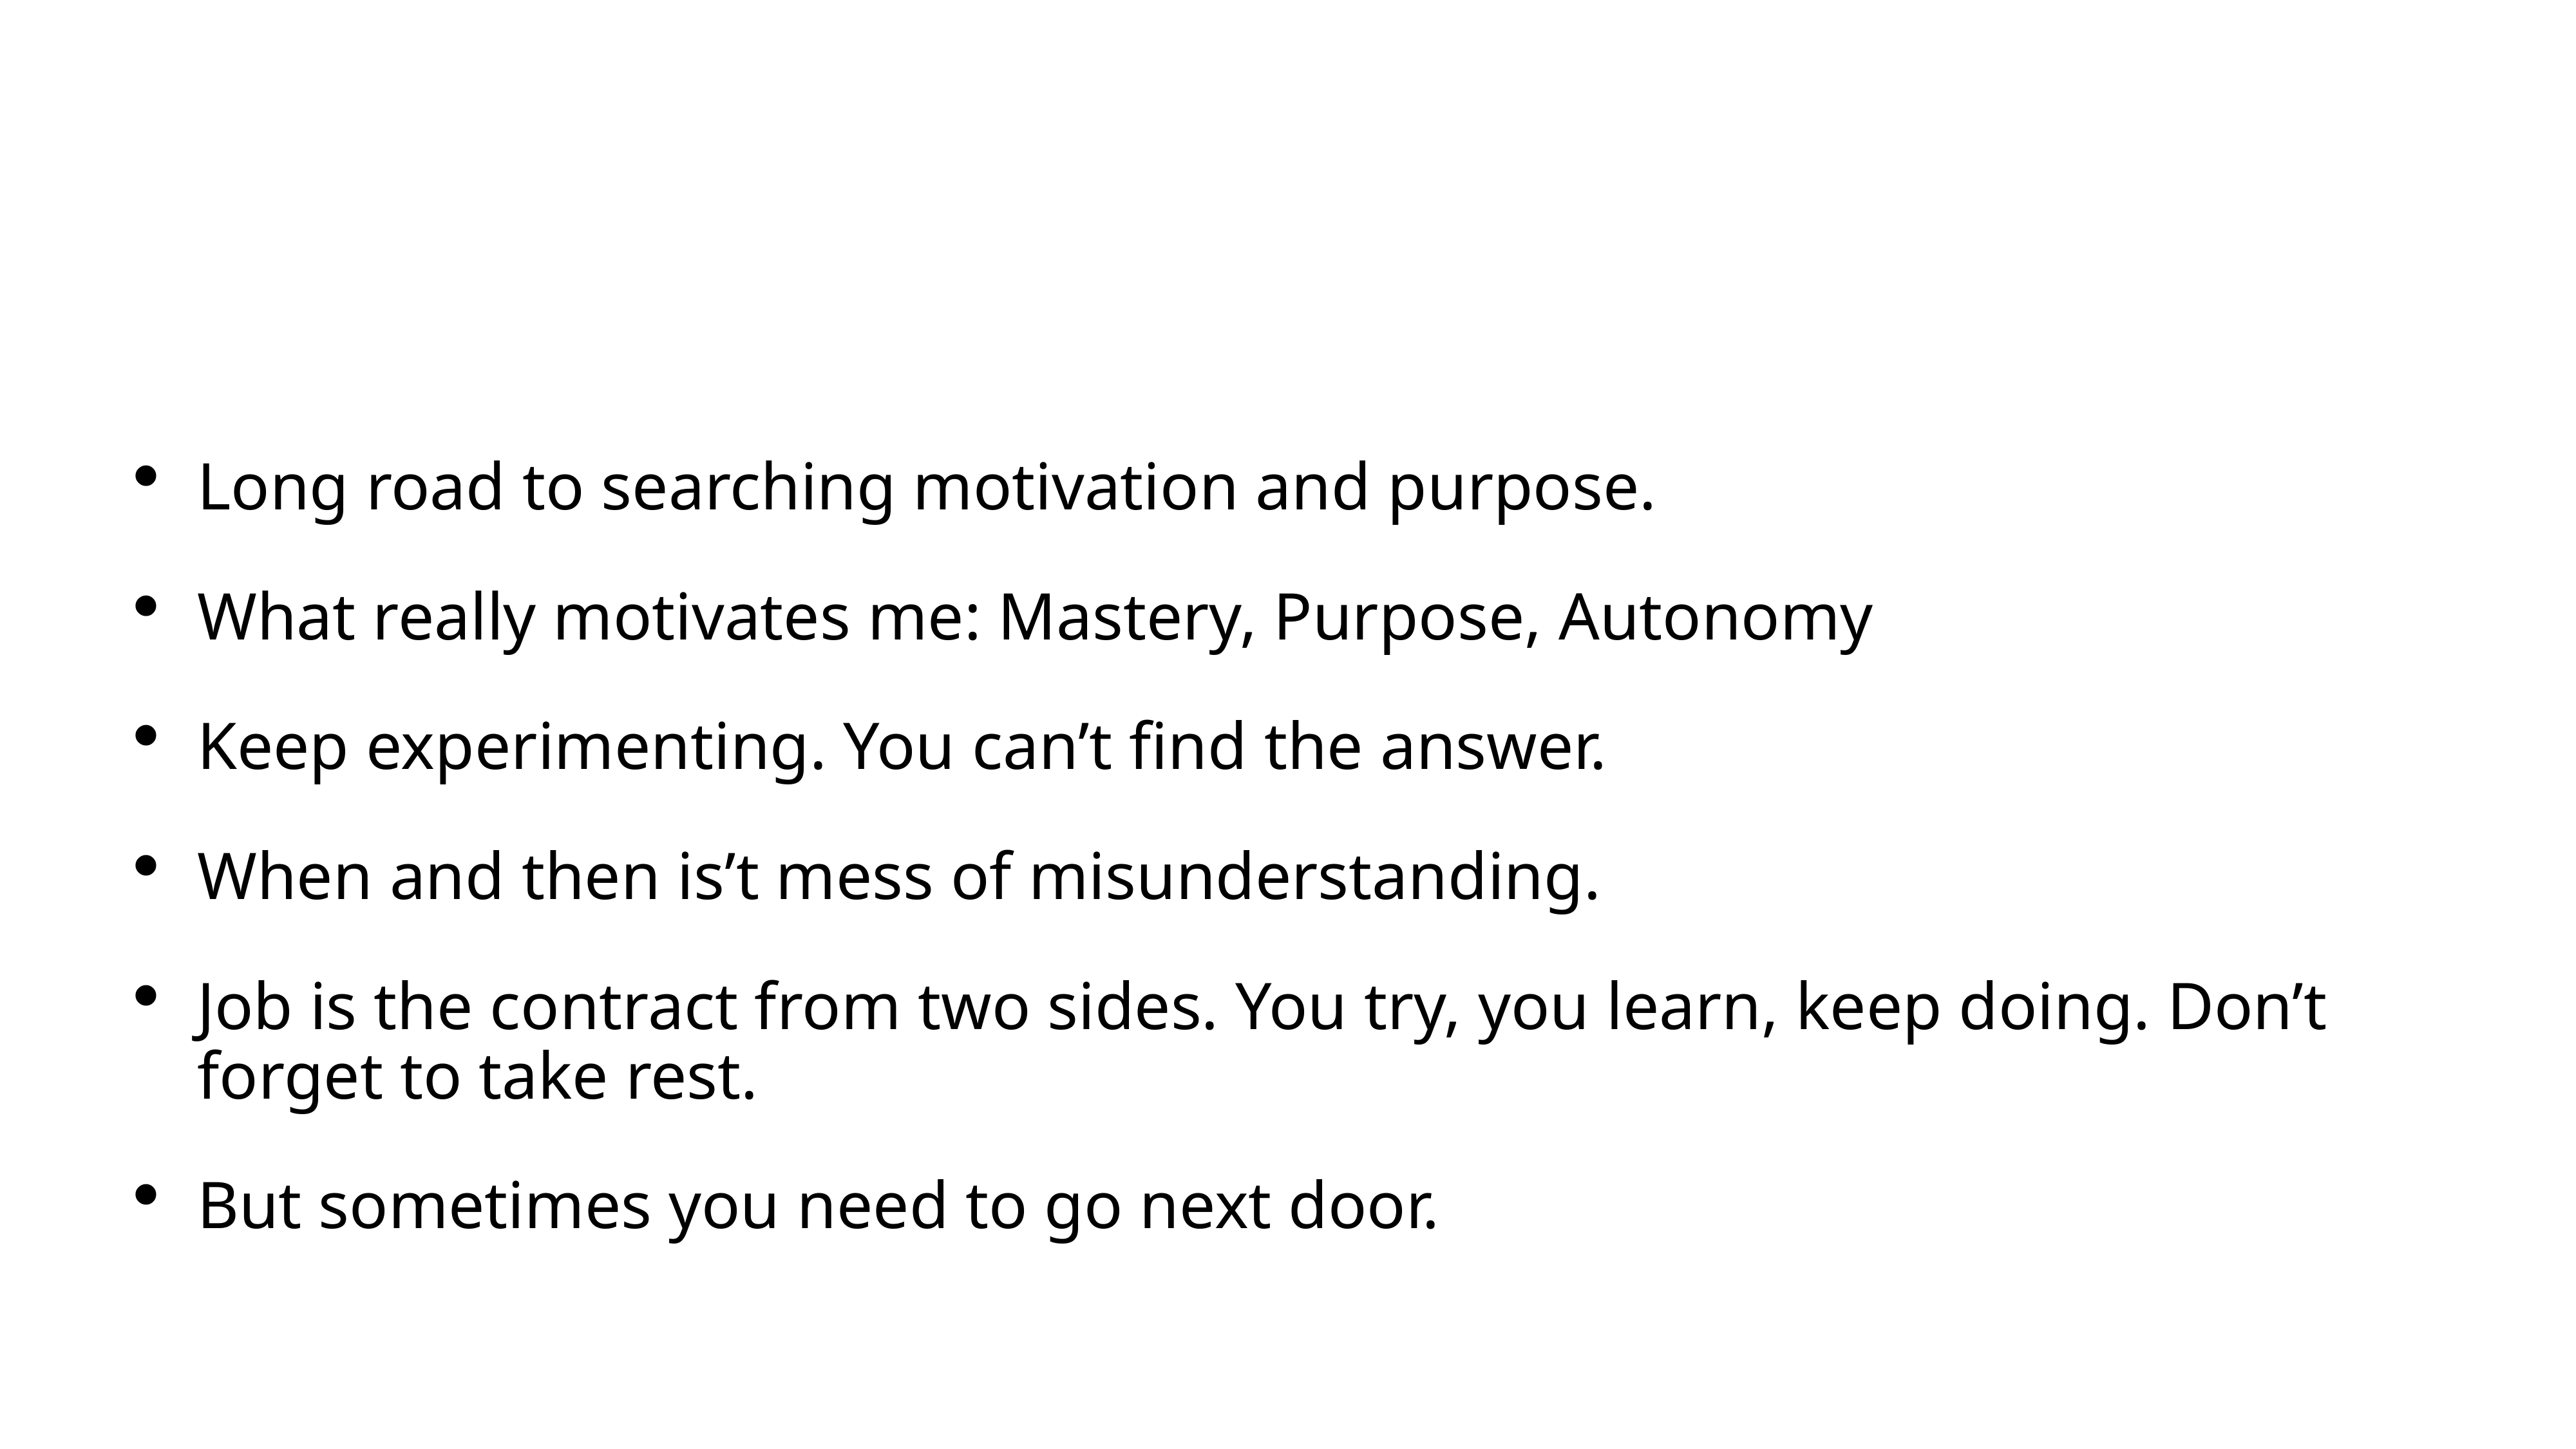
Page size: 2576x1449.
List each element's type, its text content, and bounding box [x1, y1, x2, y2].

list Long road to searching motivation and purpose. What really motivates me: Mastery, Purpose, Autonomy Keep experimenting. You can’t find the answer. When and then is’t mess of misunderstanding. Job is the contract from two sides. You try, you learn, keep doing. Don’t forget to take rest. But sometimes you need to go next door. [127, 448, 2449, 1321]
